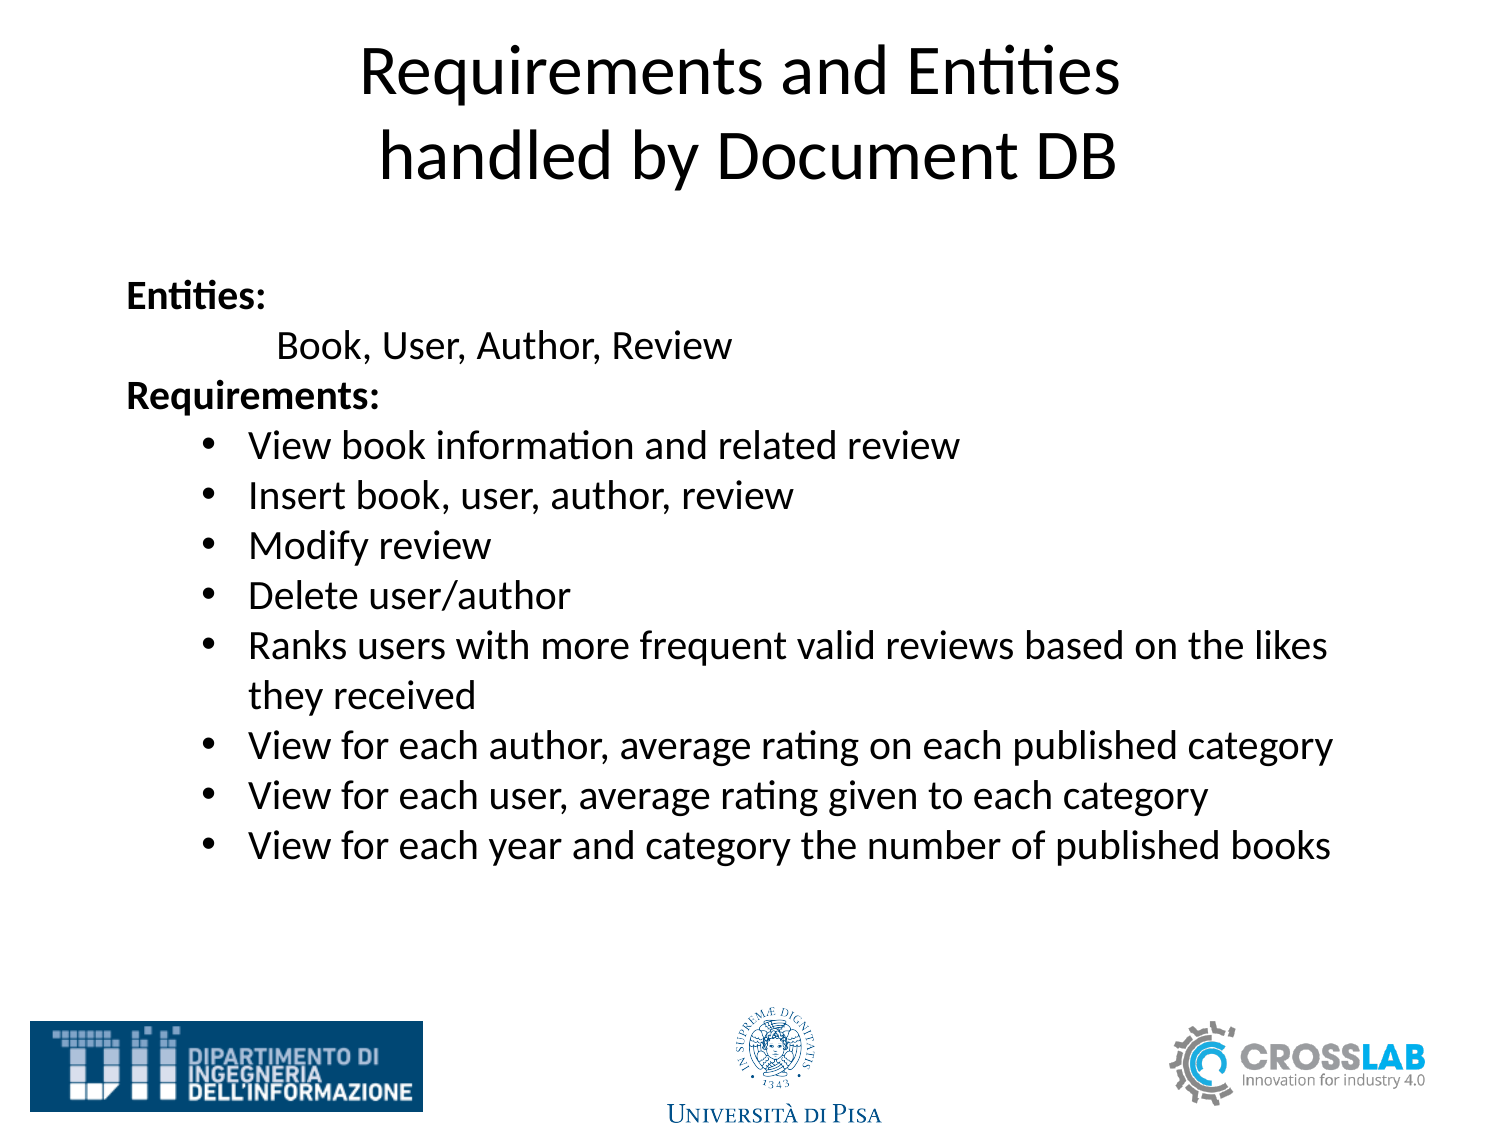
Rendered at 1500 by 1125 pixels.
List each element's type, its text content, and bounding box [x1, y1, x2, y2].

title Requirements and Entities handled by Document DB [30, 14, 1468, 203]
picture [30, 1021, 423, 1112]
picture [667, 1007, 882, 1123]
picture [1169, 1021, 1425, 1106]
text_box Entities: Book, User, Author, Review Requirements: View book information and related review Insert book, user, author, review Modify review Delete user/author Ranks users with more frequent valid reviews based on the likes they received View for each author, average rating on each published category View for each user, average rating given to each category View for each year and category the number of published books [111, 260, 1386, 971]
